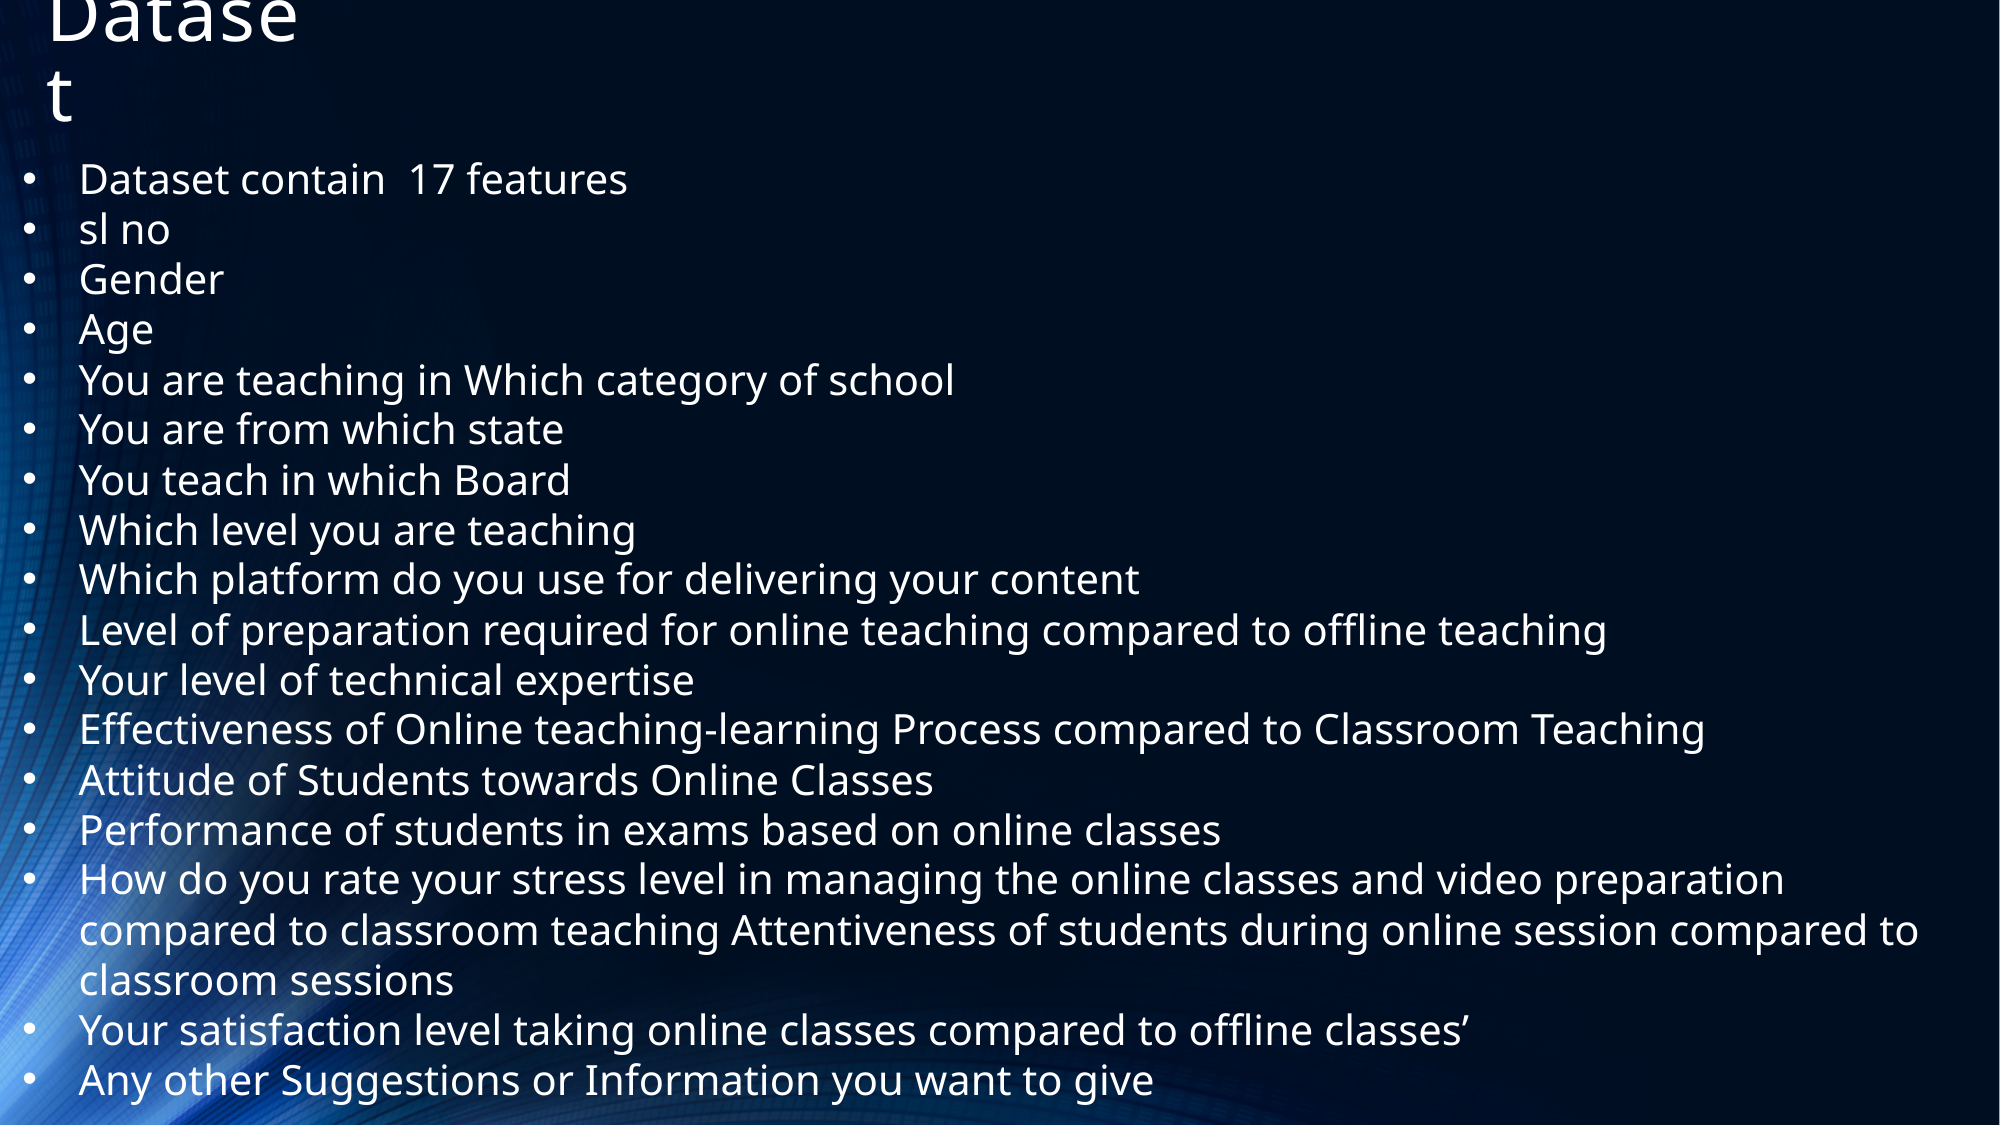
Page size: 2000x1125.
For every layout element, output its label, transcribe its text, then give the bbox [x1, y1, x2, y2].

title Dataset [31, 30, 321, 145]
picture [0, 0, 2000, 1125]
text_box Dataset contain 17 features sl no Gender Age You are teaching in Which category of school You are from which state You teach in which Board Which level you are teaching Which platform do you use for delivering your content Level of preparation required for online teaching compared to offline teaching Your level of technical expertise Effectiveness of Online teaching-learning Process compared to Classroom Teaching Attitude of Students towards Online Classes Performance of students in exams based on online classes How do you rate your stress level in managing the online classes and video preparation compared to classroom teaching Attentiveness of students during online session compared to classroom sessions Your satisfaction level taking online classes compared to offline classes’ Any other Suggestions or Information you want to give [7, 145, 1981, 1125]
